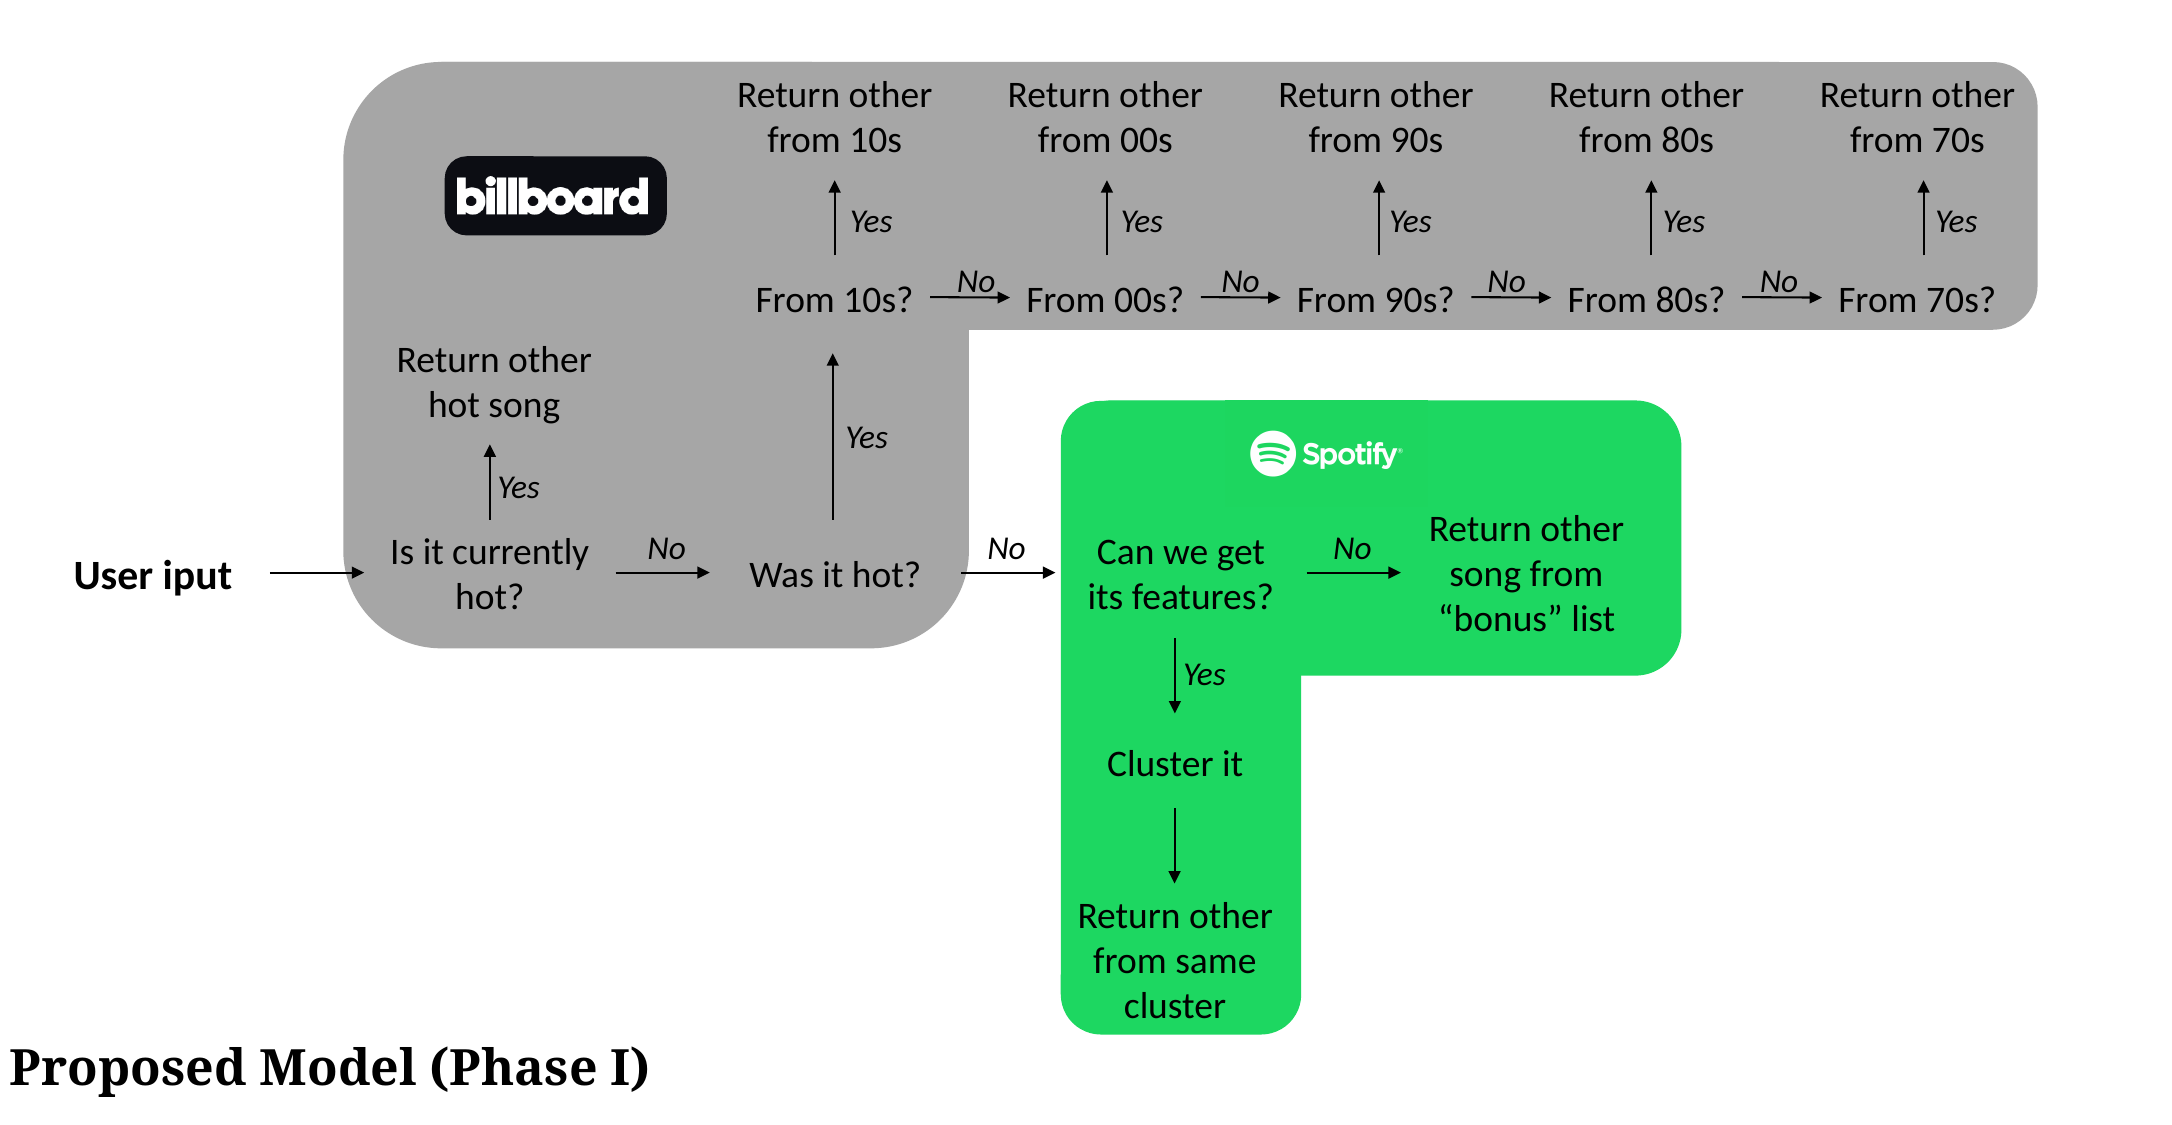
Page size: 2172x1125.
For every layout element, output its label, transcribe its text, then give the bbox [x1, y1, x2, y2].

text_box No [972, 518, 1041, 572]
text_box Return other from 00s [985, 62, 1226, 168]
text_box No [1472, 298, 1541, 306]
text_box Return other from 80s [1526, 62, 1767, 168]
text_box From 00s? [985, 267, 1226, 327]
text_box Yes [1647, 191, 1651, 247]
text_box Return other from 90s [1255, 62, 1497, 168]
text_box Yes [1380, 191, 1447, 247]
text_box [1059, 399, 1303, 1017]
text_box Return other from 70s [1797, 62, 2038, 168]
text_box No [1206, 298, 1275, 306]
text_box Yes [1924, 191, 1993, 247]
text_box Was it hot? [715, 542, 956, 602]
text_box From 70s? [1797, 267, 2038, 327]
picture [444, 156, 667, 236]
text_box No [1206, 251, 1275, 297]
text_box Yes [835, 191, 908, 247]
text_box No [1472, 251, 1541, 297]
text_box Yes [1652, 191, 1721, 247]
text_box [873, 60, 2039, 293]
text_box No [1318, 518, 1387, 572]
text_box Can we get its features? [1060, 519, 1302, 625]
text_box Yes [1374, 191, 1379, 247]
text_box Return other song from “bonus” list [1406, 496, 1647, 647]
text_box Yes [490, 457, 555, 513]
text_box From 10s? [714, 267, 955, 327]
text_box User iput [40, 541, 265, 604]
text_box [970, 306, 2012, 331]
text_box Proposed Model (Phase I) [0, 1028, 666, 1104]
text_box Yes [1175, 645, 1241, 700]
text_box Yes [482, 457, 489, 513]
text_box Is it currently hot? [369, 519, 611, 625]
text_box [1064, 399, 1683, 677]
text_box Yes [833, 408, 904, 463]
text_box Cluster it [1054, 731, 1296, 792]
text_box Yes [1168, 645, 1174, 700]
text_box Return other from same cluster [1054, 883, 1296, 1034]
text_box No [1745, 298, 1814, 306]
text_box From 90s? [1255, 267, 1497, 327]
text_box Return other from 10s [714, 62, 955, 168]
text_box Return other hot song [374, 327, 615, 433]
text_box From 80s? [1526, 267, 1767, 327]
text_box [342, 60, 970, 650]
text_box No [1745, 251, 1814, 297]
text_box No [632, 518, 701, 572]
text_box No [942, 251, 1011, 306]
text_box Yes [1107, 191, 1179, 247]
picture [1225, 400, 1428, 507]
